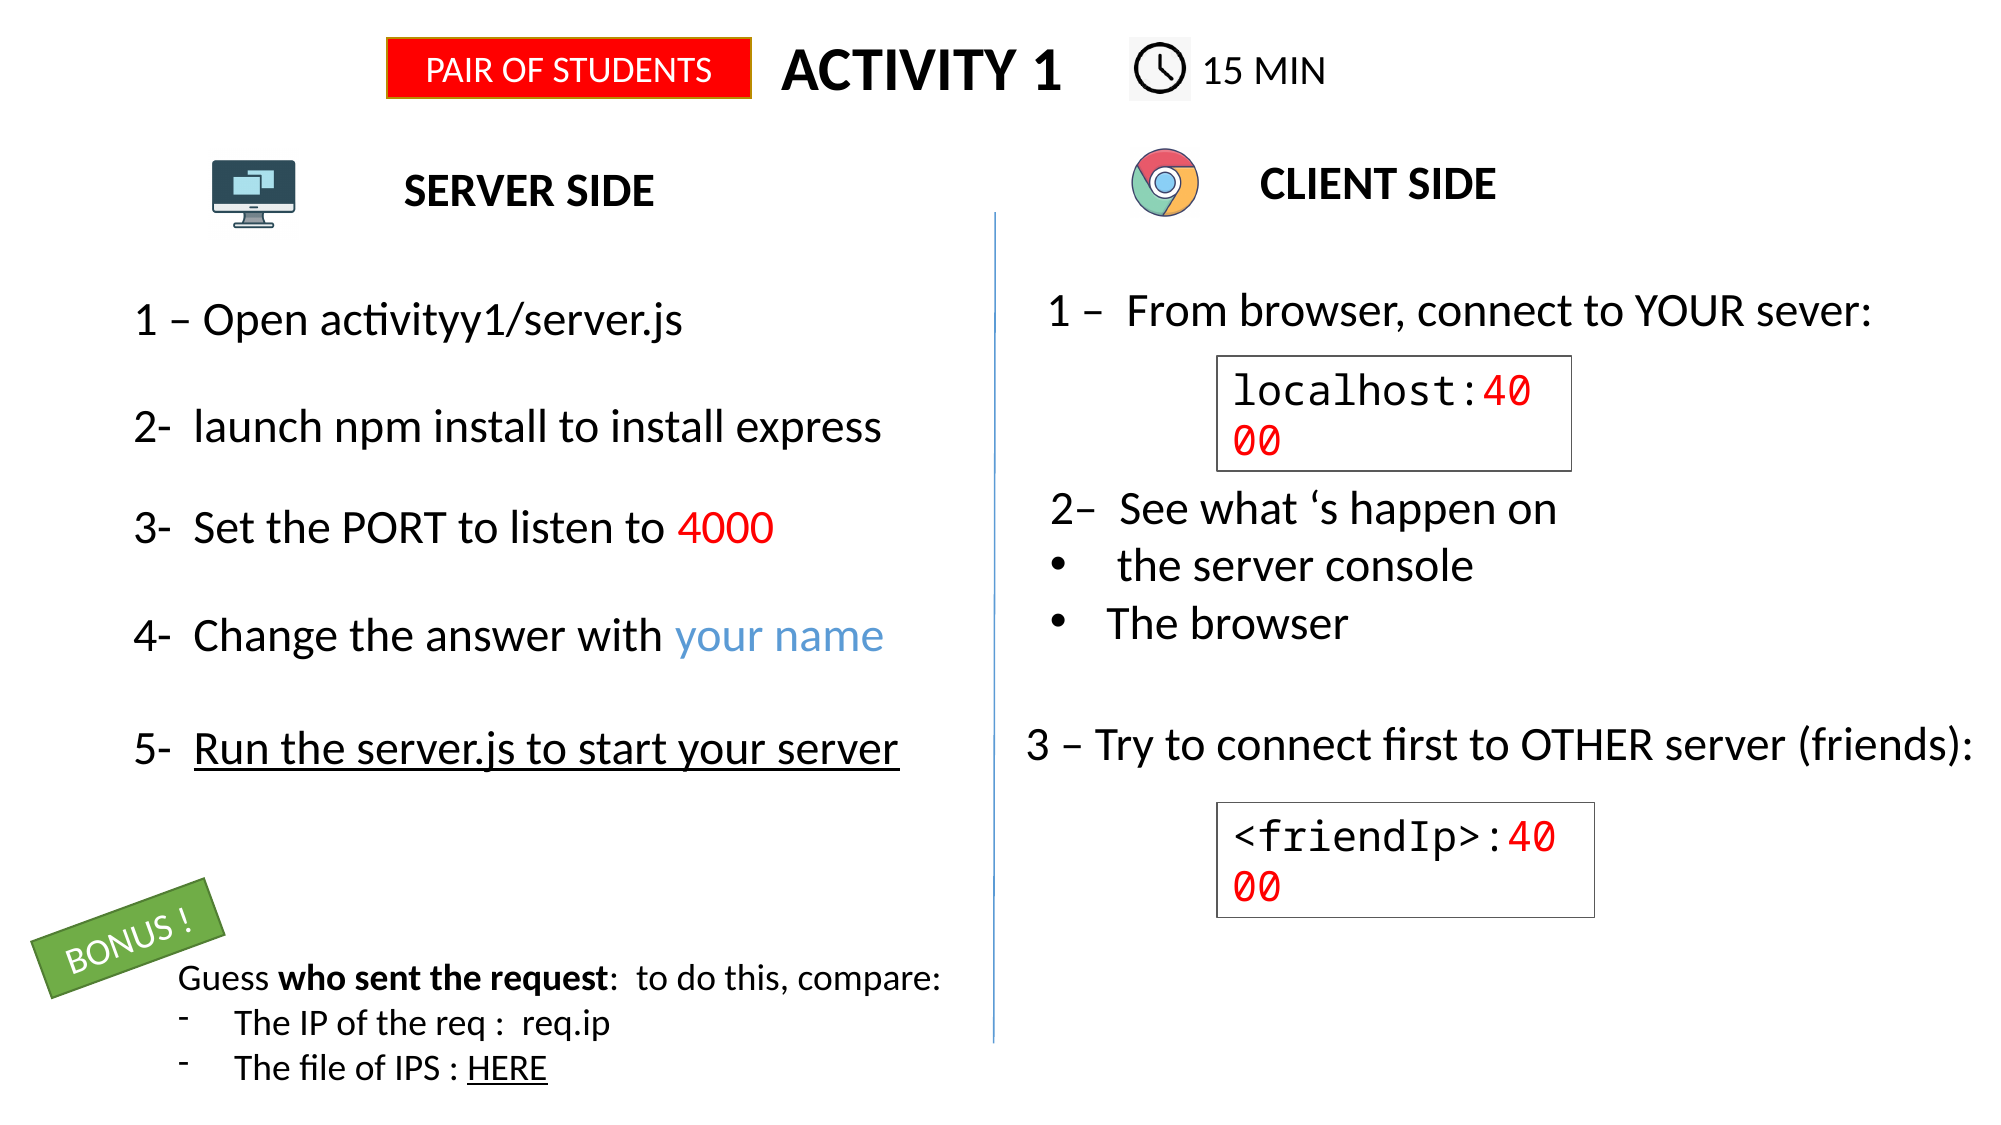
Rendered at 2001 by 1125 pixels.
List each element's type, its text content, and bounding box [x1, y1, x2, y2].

text_box 2– See what ‘s happen on the server console The browser [1034, 468, 1581, 657]
text_box Guess who sent the request: to do this, compare: The IP of the req : req.ip The file of IPS : HERE [162, 944, 965, 1095]
text_box 15 MIN [1186, 35, 1343, 101]
text_box SERVER SIDE [388, 151, 673, 224]
text_box <friendIp>:4000 [1217, 802, 1595, 918]
text_box 1 – From browser, connect to YOUR sever: [1031, 271, 1899, 344]
text_box 4- Change the answer with your name [118, 596, 909, 669]
picture [1130, 147, 1200, 218]
text_box 2- launch npm install to install express [118, 387, 923, 460]
text_box 3 – Try to connect first to OTHER server (friends): [1010, 705, 2000, 778]
text_box 5- Run the server.js to start your server [118, 708, 924, 782]
text_box PAIR OF STUDENTS [386, 37, 752, 98]
text_box 3- Set the PORT to listen to 4000 [118, 487, 798, 561]
text_box BONUS ! [31, 878, 225, 998]
text_box ACTIVITY 1 [765, 20, 1080, 111]
text_box 1 – Open activityy1/server.js [118, 279, 705, 353]
picture [208, 148, 299, 240]
text_box CLIENT SIDE [1245, 144, 1515, 217]
text_box localhost:4000 [1217, 356, 1572, 468]
picture [1129, 37, 1191, 101]
